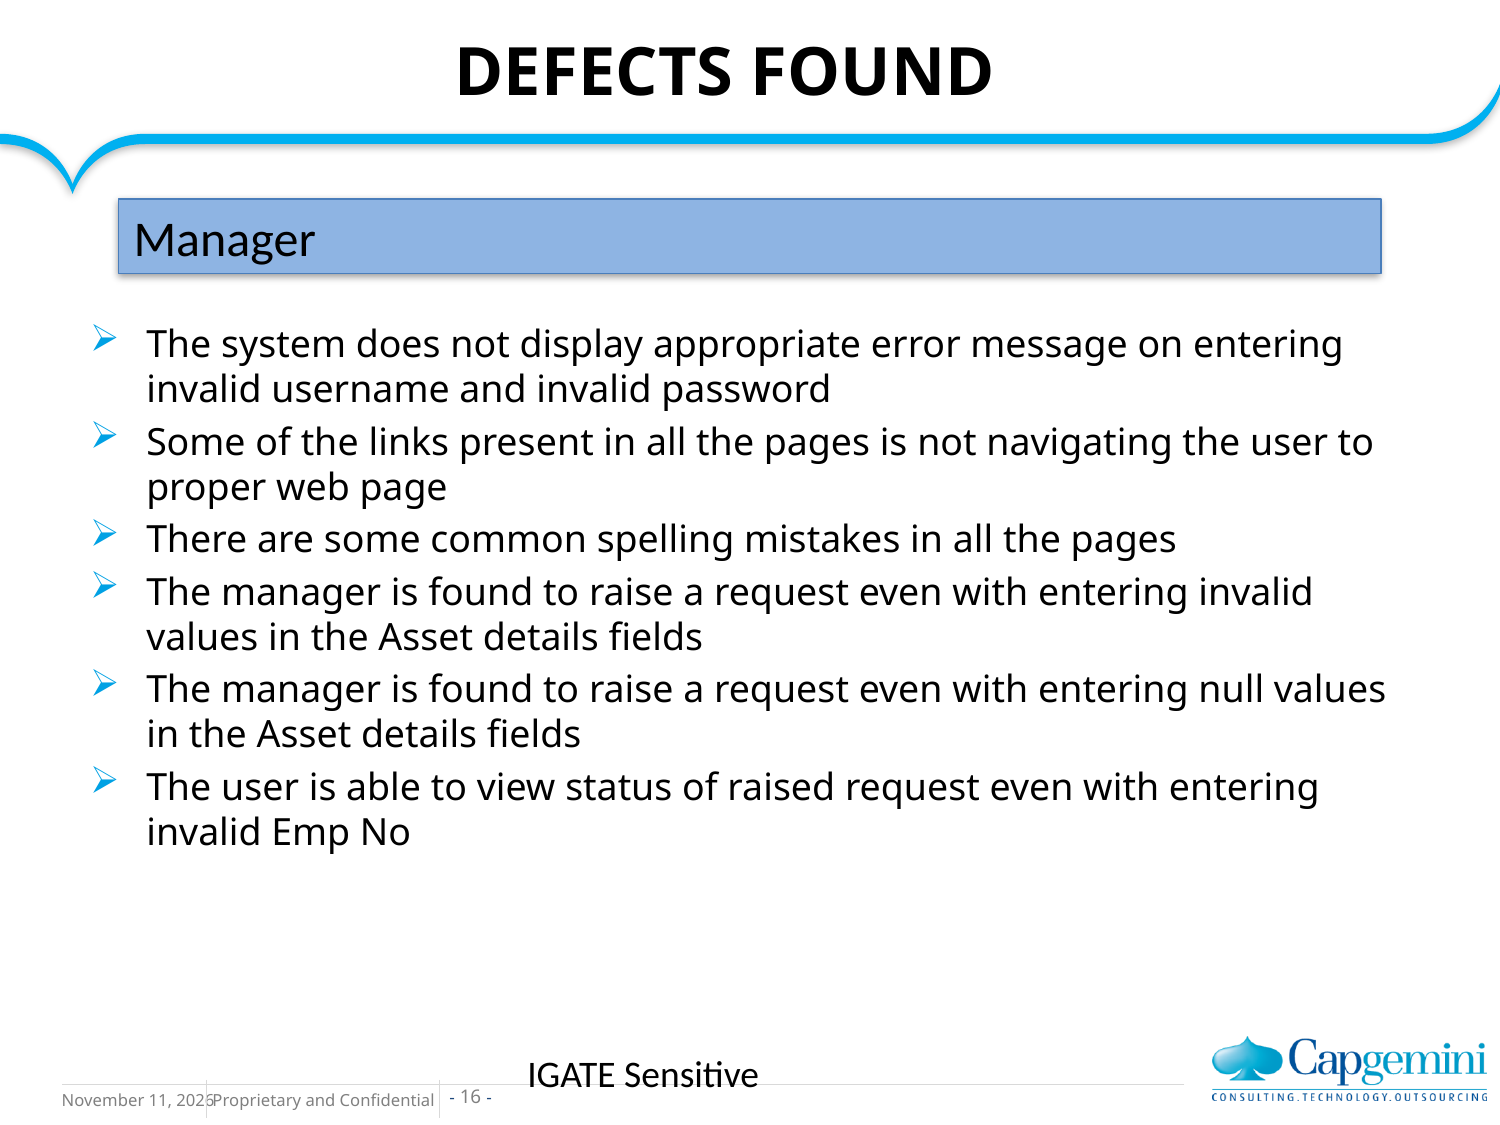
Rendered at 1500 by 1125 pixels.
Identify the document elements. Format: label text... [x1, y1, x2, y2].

footer IGATE Sensitive [512, 1042, 988, 1103]
text_box Manager [118, 198, 1382, 274]
picture [1212, 1036, 1487, 1101]
list The system does not display appropriate error message on entering invalid username and invalid password Some of the links present in all the pages is not navigating the user to proper web page There are some common spelling mistakes in all the pages The manager is found to raise a request even with entering invalid values in the Asset details fields The manager is found to raise a request even with entering null values in the Asset details fields The user is able to view status of raised request even with entering invalid Emp No [75, 312, 1425, 1005]
title DEFECTS FOUND [50, 3, 1400, 134]
